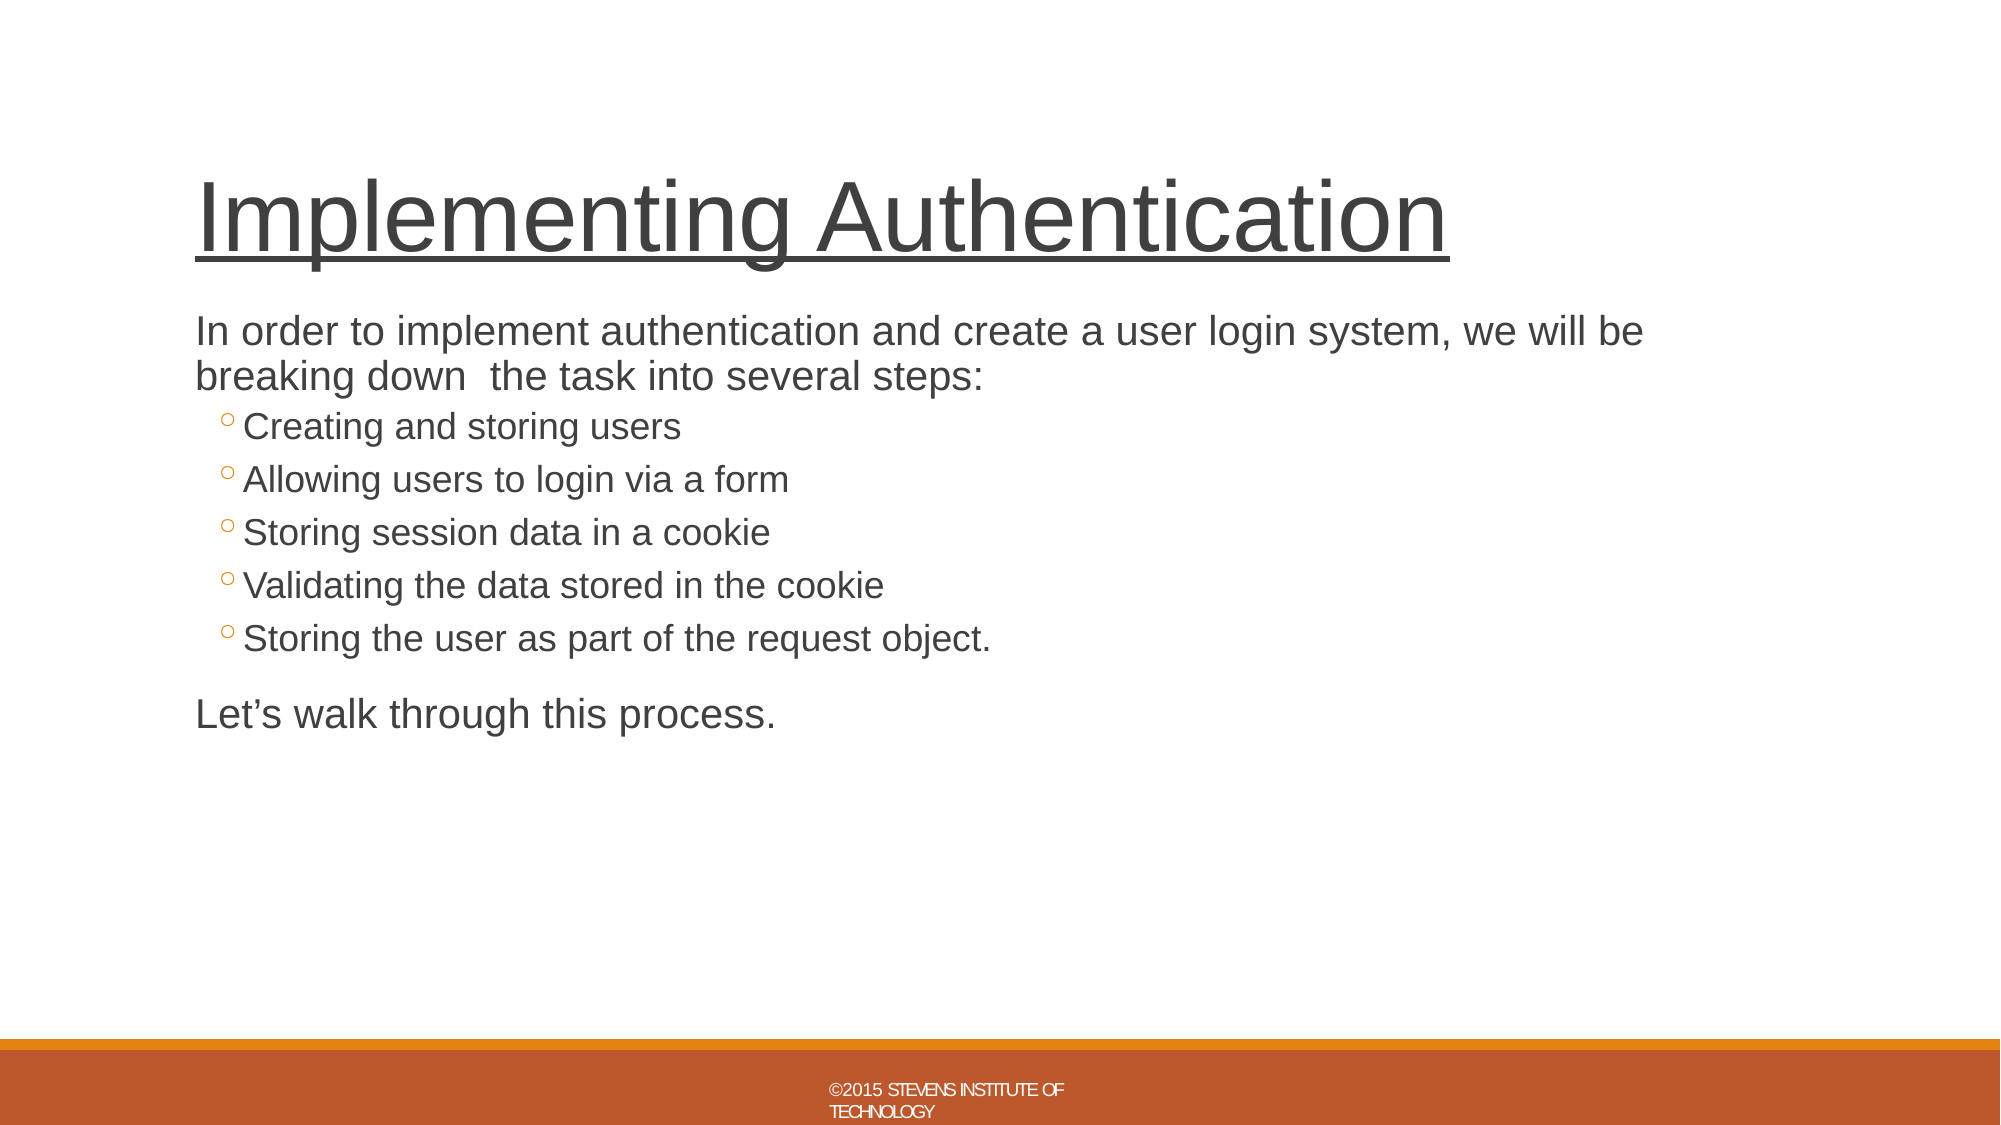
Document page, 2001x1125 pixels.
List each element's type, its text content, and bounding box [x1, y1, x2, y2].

footer ©2015 STEVENS INSTITUTE OF TECHNOLOGY [827, 1075, 1174, 1125]
title Implementing Authentication [167, 148, 1833, 391]
text_box In order to implement authentication and create a user login system, we will be breaking down the task into several steps: Creating and storing users Allowing users to login via a form Storing session data in a cookie Validating the data stored in the cookie Storing the user as part of the request object. Let’s walk through this process. [192, 300, 1801, 737]
